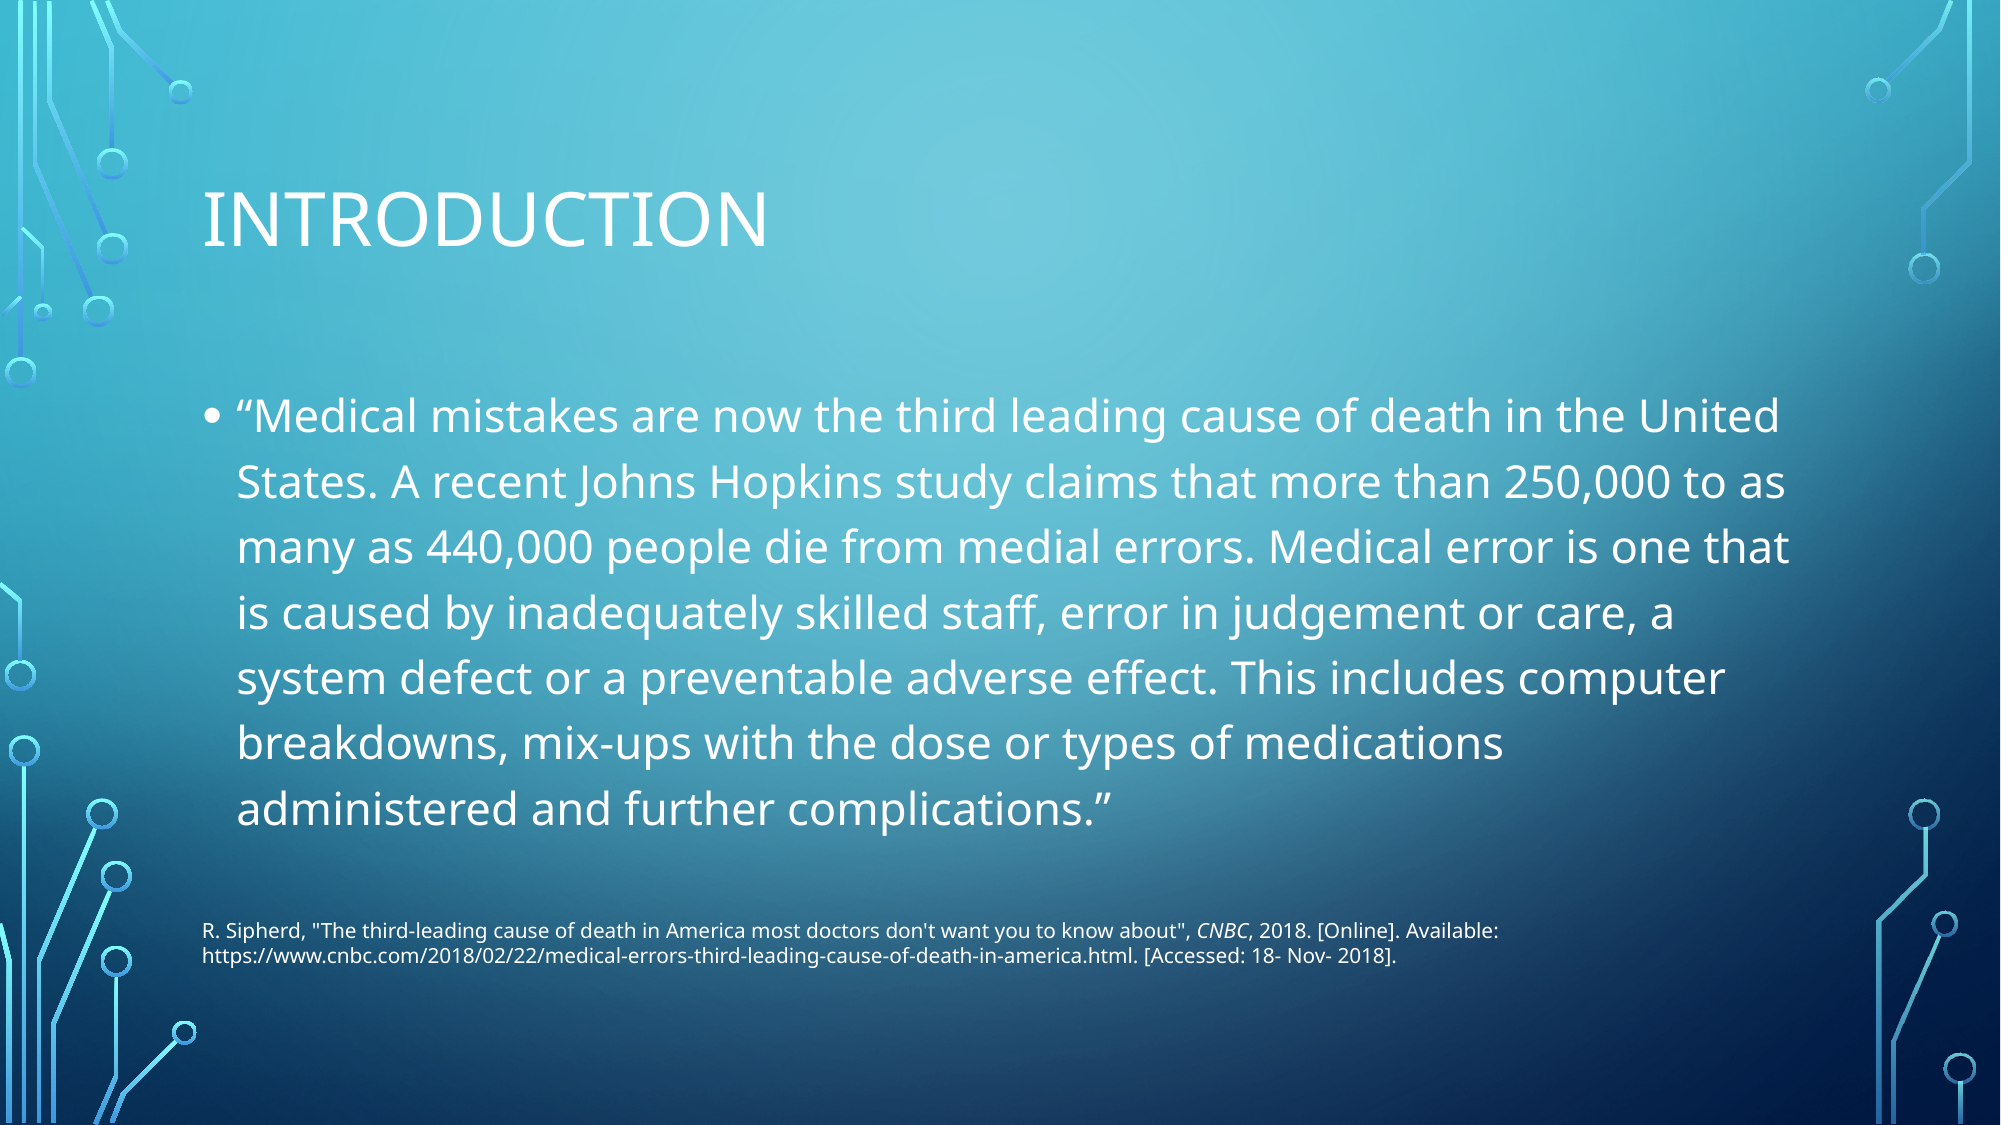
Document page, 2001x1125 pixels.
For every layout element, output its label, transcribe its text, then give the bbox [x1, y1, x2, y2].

text_box R. Sipherd, "The third-leading cause of death in America most doctors don't want you to know about", CNBC, 2018. [Online]. Available: https://www.cnbc.com/2018/02/22/medical-errors-third-leading-cause-of-death-in-america.html. [Accessed: 18- Nov- 2018]. [187, 910, 1842, 976]
list “Medical mistakes are now the third leading cause of death in the United States. A recent Johns Hopkins study claims that more than 250,000 to as many as 440,000 people die from medial errors. Medical error is one that is caused by inadequately skilled staff, error in judgement or care, a system defect or a preventable adverse effect. This includes computer breakdowns, mix-ups with the dose or types of medications administered and further complications.” [187, 369, 1813, 852]
title Introduction [187, 101, 1813, 344]
